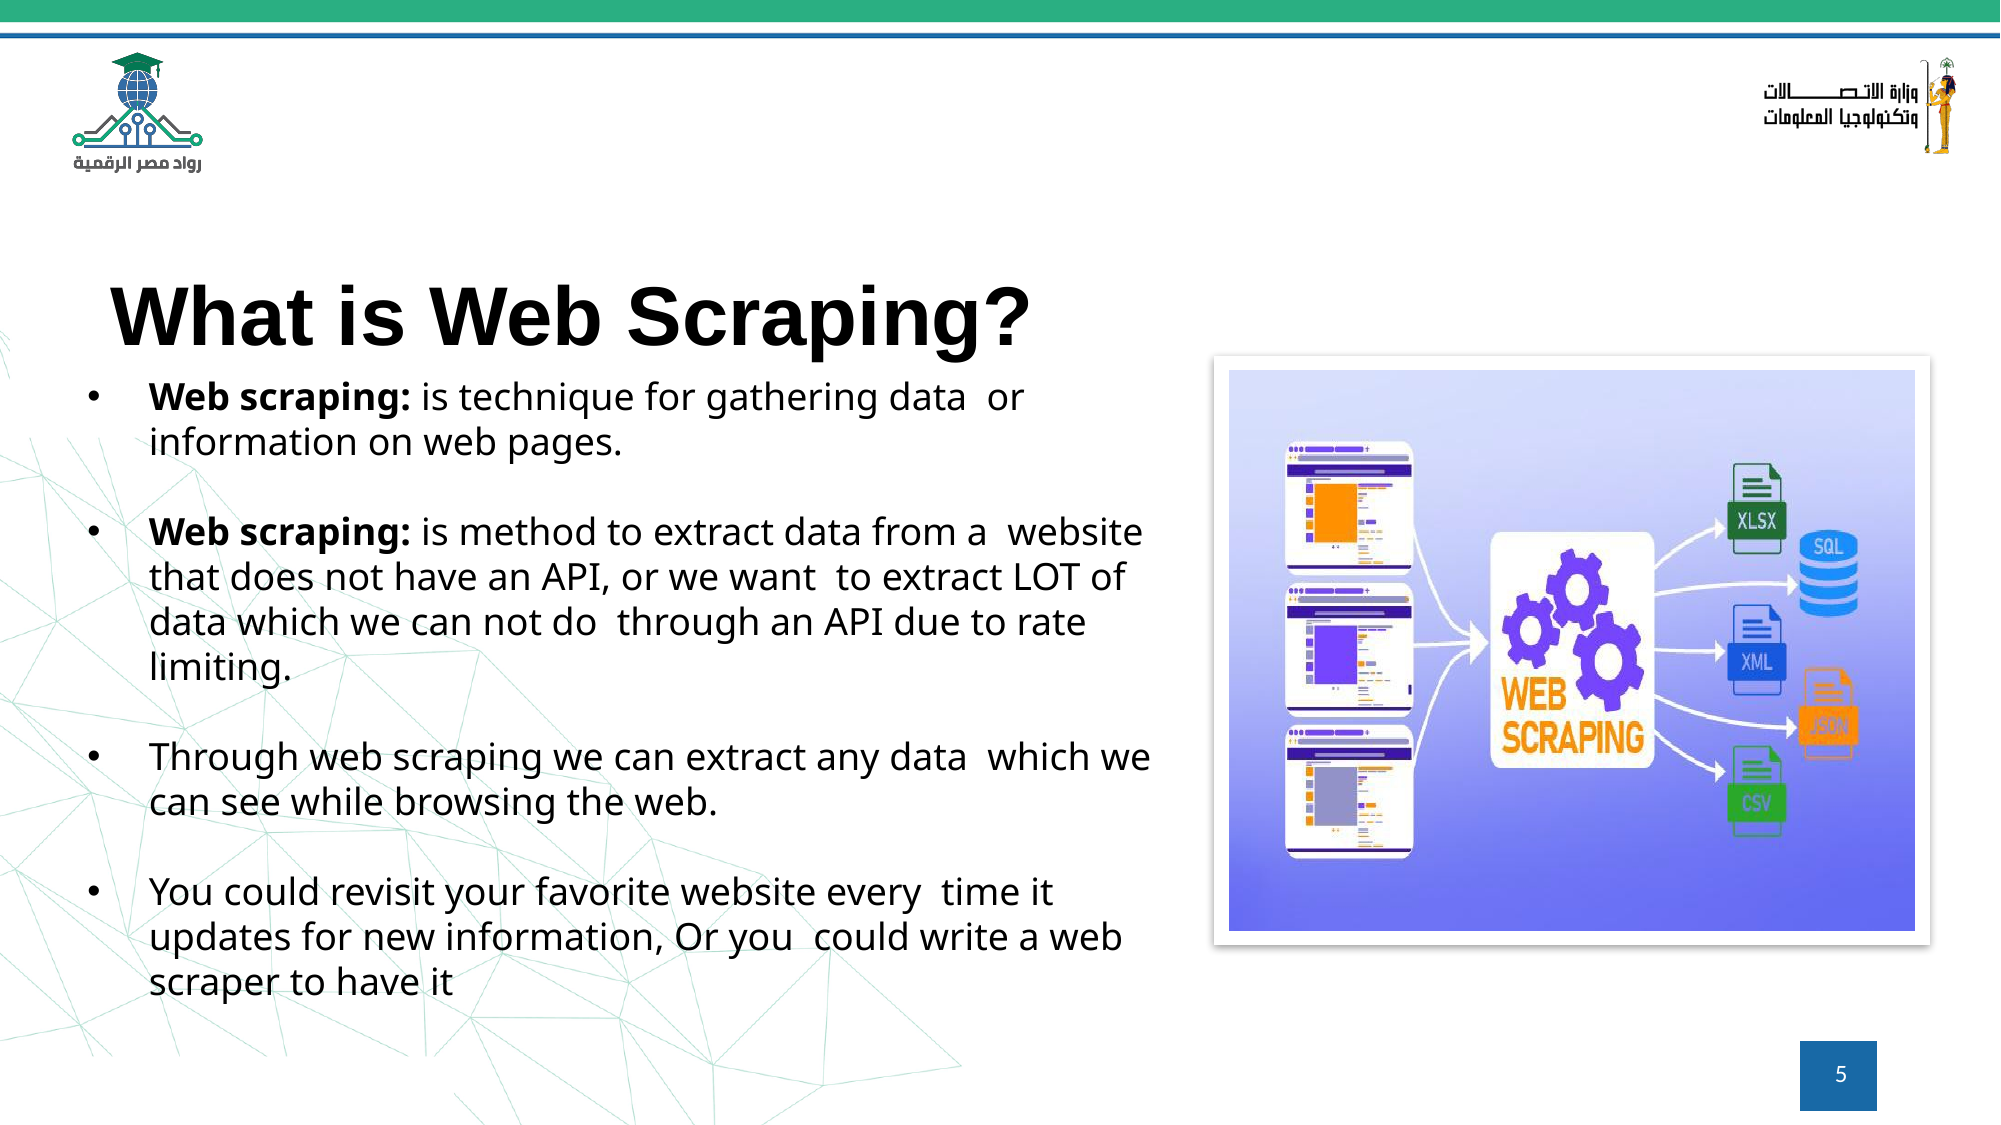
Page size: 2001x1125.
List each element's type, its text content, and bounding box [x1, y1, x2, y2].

slide_number ‹#› [1412, 1042, 1863, 1103]
title What is Web Scraping? [107, 215, 1049, 406]
text_box Web scraping: is technique for gathering data or information on web pages. Web scraping: is method to extract data from a website that does not have an API, or we want to extract LOT of data which we can not do through an API due to rate limiting. Through web scraping we can extract any data which we can see while browsing the web. You could revisit your favorite website every time it updates for new information, Or you could write a web scraper to have it [84, 370, 1172, 1004]
picture [0, 0, 2000, 1125]
